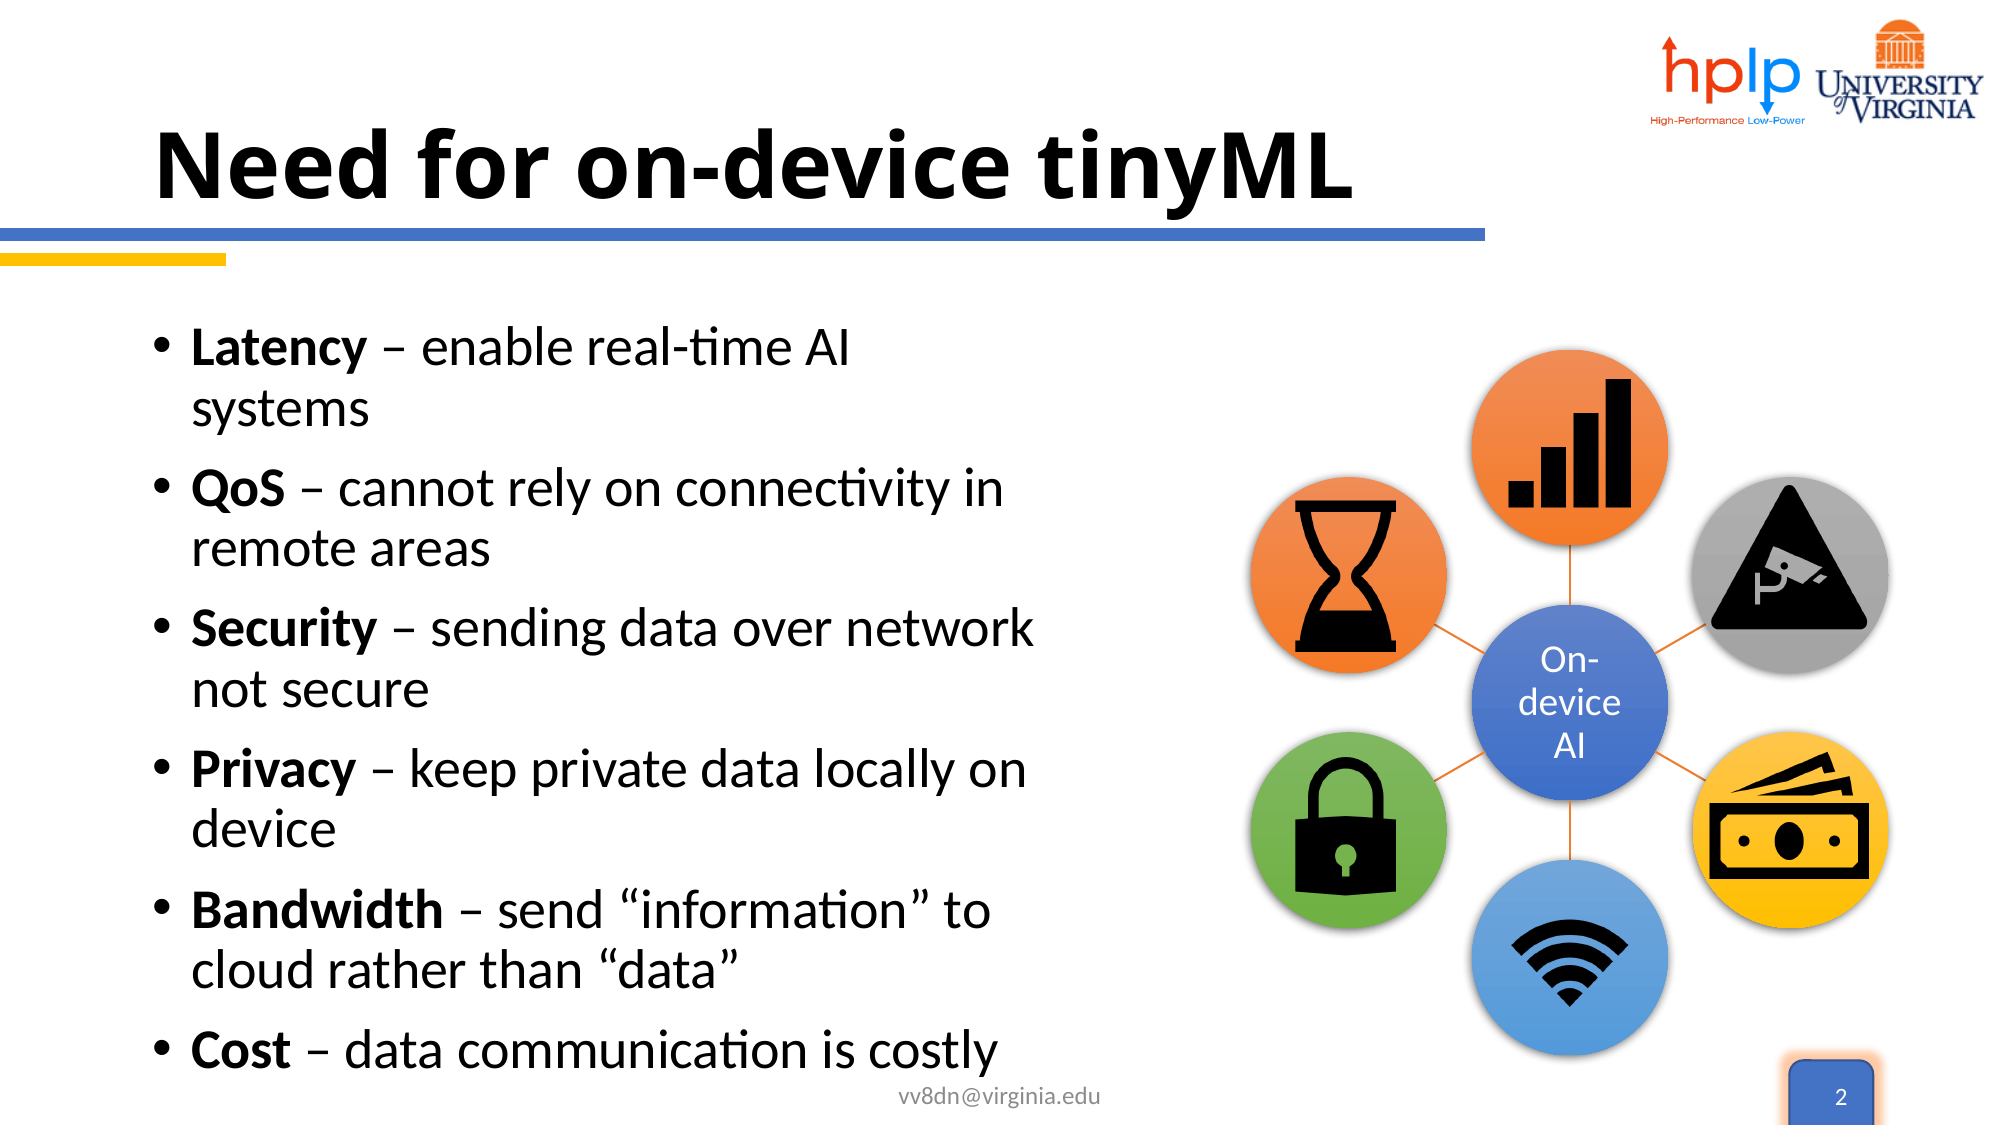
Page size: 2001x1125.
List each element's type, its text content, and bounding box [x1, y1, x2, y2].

footer vv8dn@virginia.edu [662, 1065, 1338, 1125]
list Latency – enable real-time AI systems QoS – cannot rely on connectivity in remote areas Security – sending data over network not secure Privacy – keep private data locally on device Bandwidth – send “information” to cloud rather than “data” Cost – data communication is costly [137, 310, 1052, 1096]
picture [1702, 466, 1876, 648]
picture [1259, 485, 1432, 667]
picture [1259, 735, 1432, 917]
picture [1633, 19, 1984, 126]
picture [1483, 872, 1656, 1054]
picture [1483, 352, 1656, 534]
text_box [1092, 346, 2000, 1059]
picture [1702, 727, 1876, 909]
slide_number 2 [1412, 1065, 1863, 1125]
title Need for on-device tinyML [137, 59, 1863, 278]
